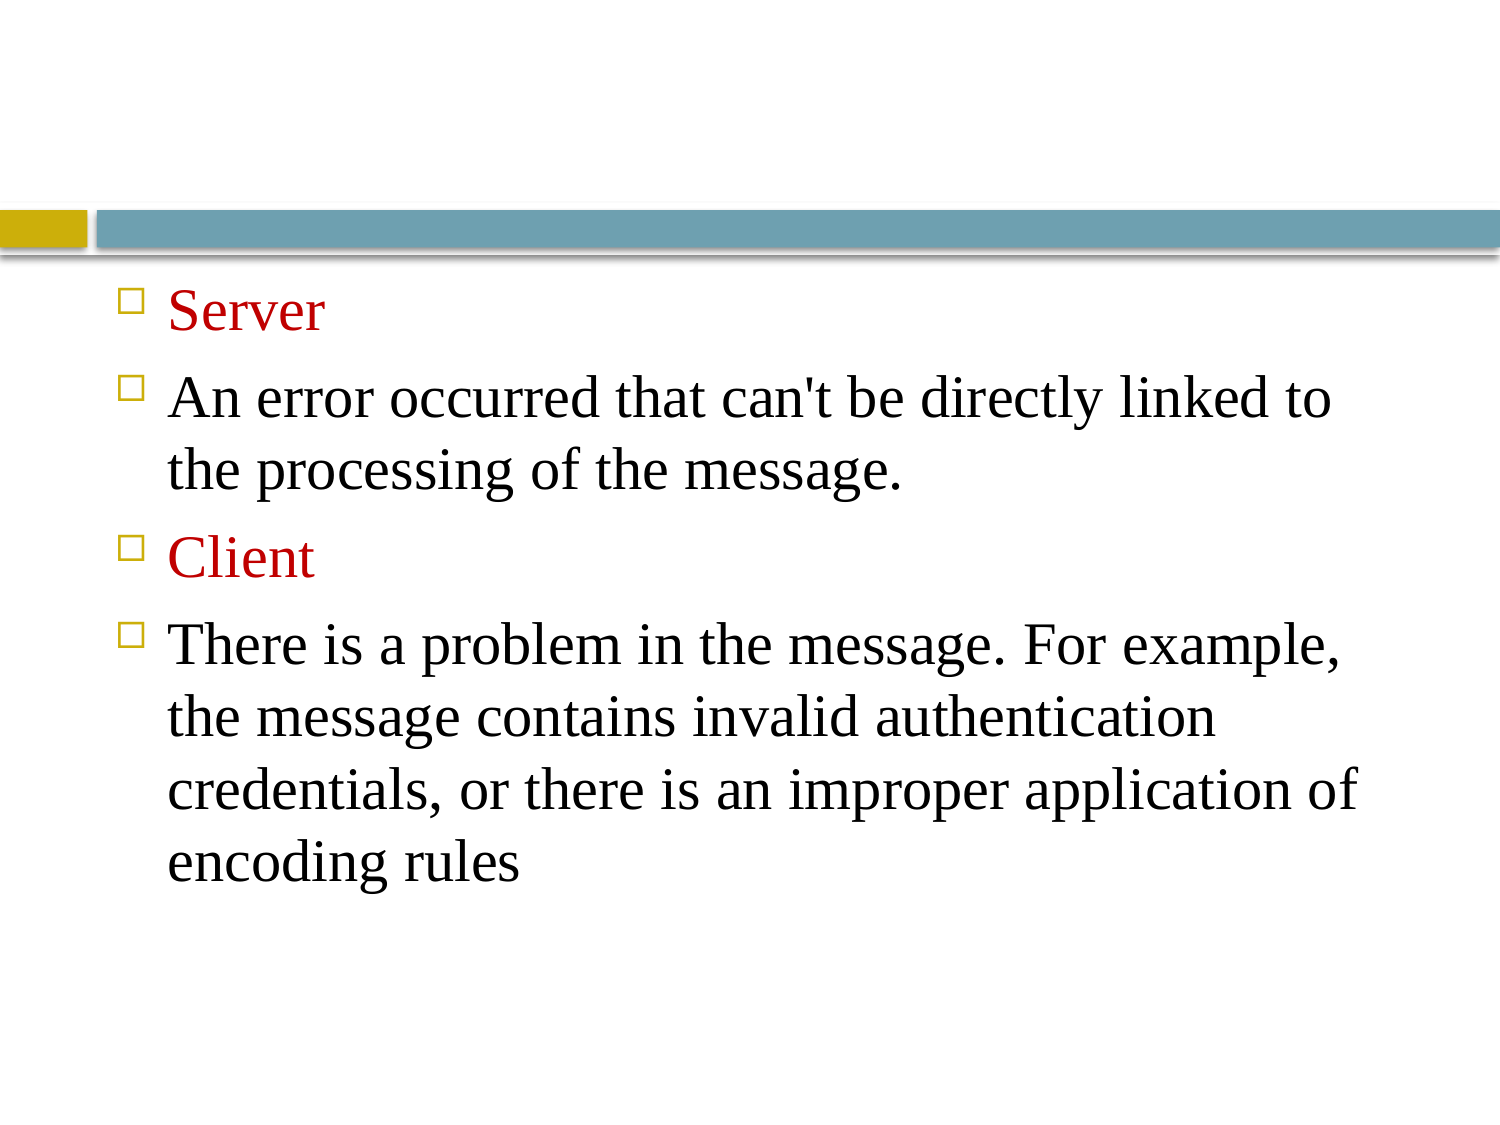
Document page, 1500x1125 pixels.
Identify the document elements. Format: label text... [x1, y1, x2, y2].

list Server An error occurred that can't be directly linked to the processing of the message. Client There is a problem in the message. For example, the message contains invalid authentication credentials, or there is an improper application of encoding rules [100, 262, 1438, 1000]
